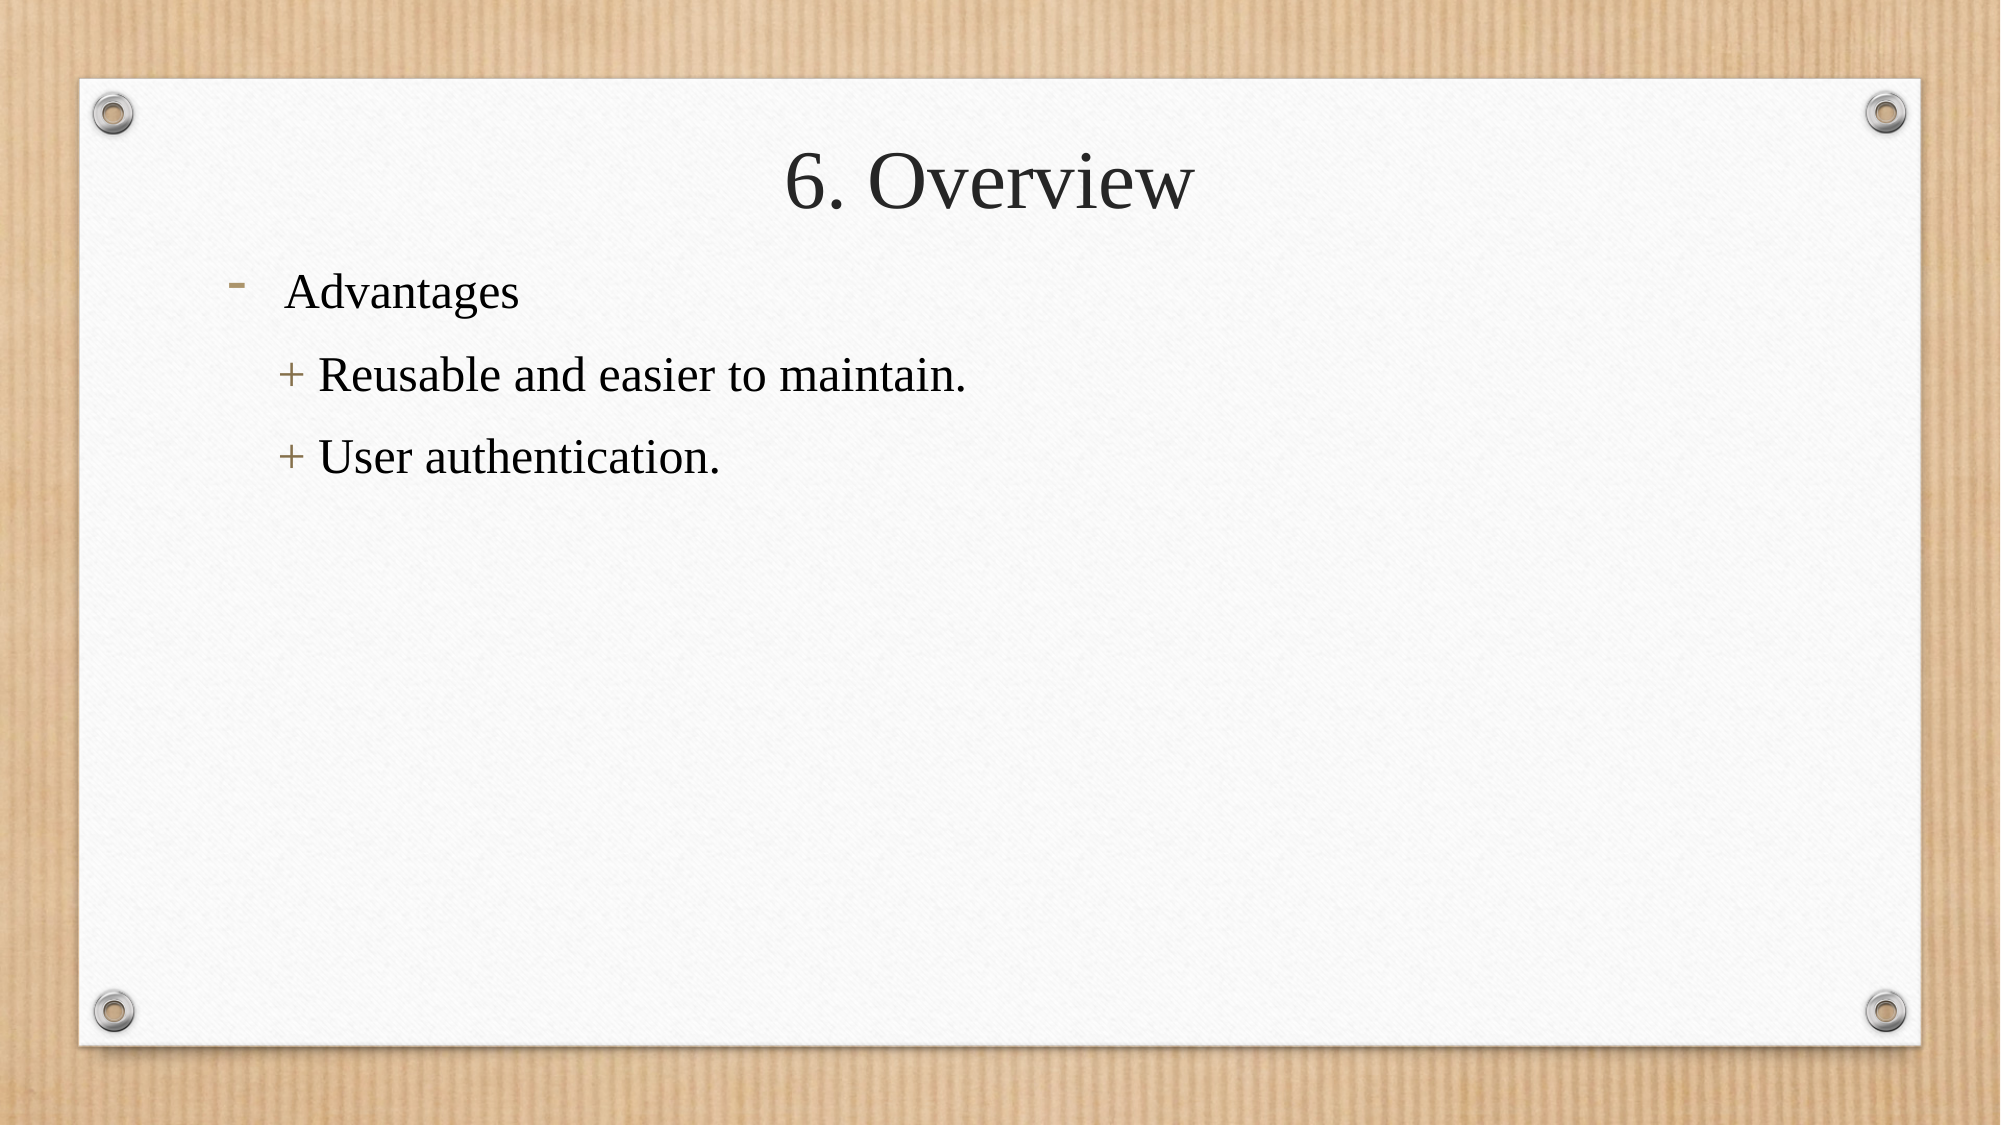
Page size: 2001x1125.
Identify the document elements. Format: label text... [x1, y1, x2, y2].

list Advantages + Reusable and easier to maintain. + User authentication. [212, 250, 1789, 925]
picture [0, 0, 2001, 1125]
title 6. Overview [212, 115, 1789, 233]
